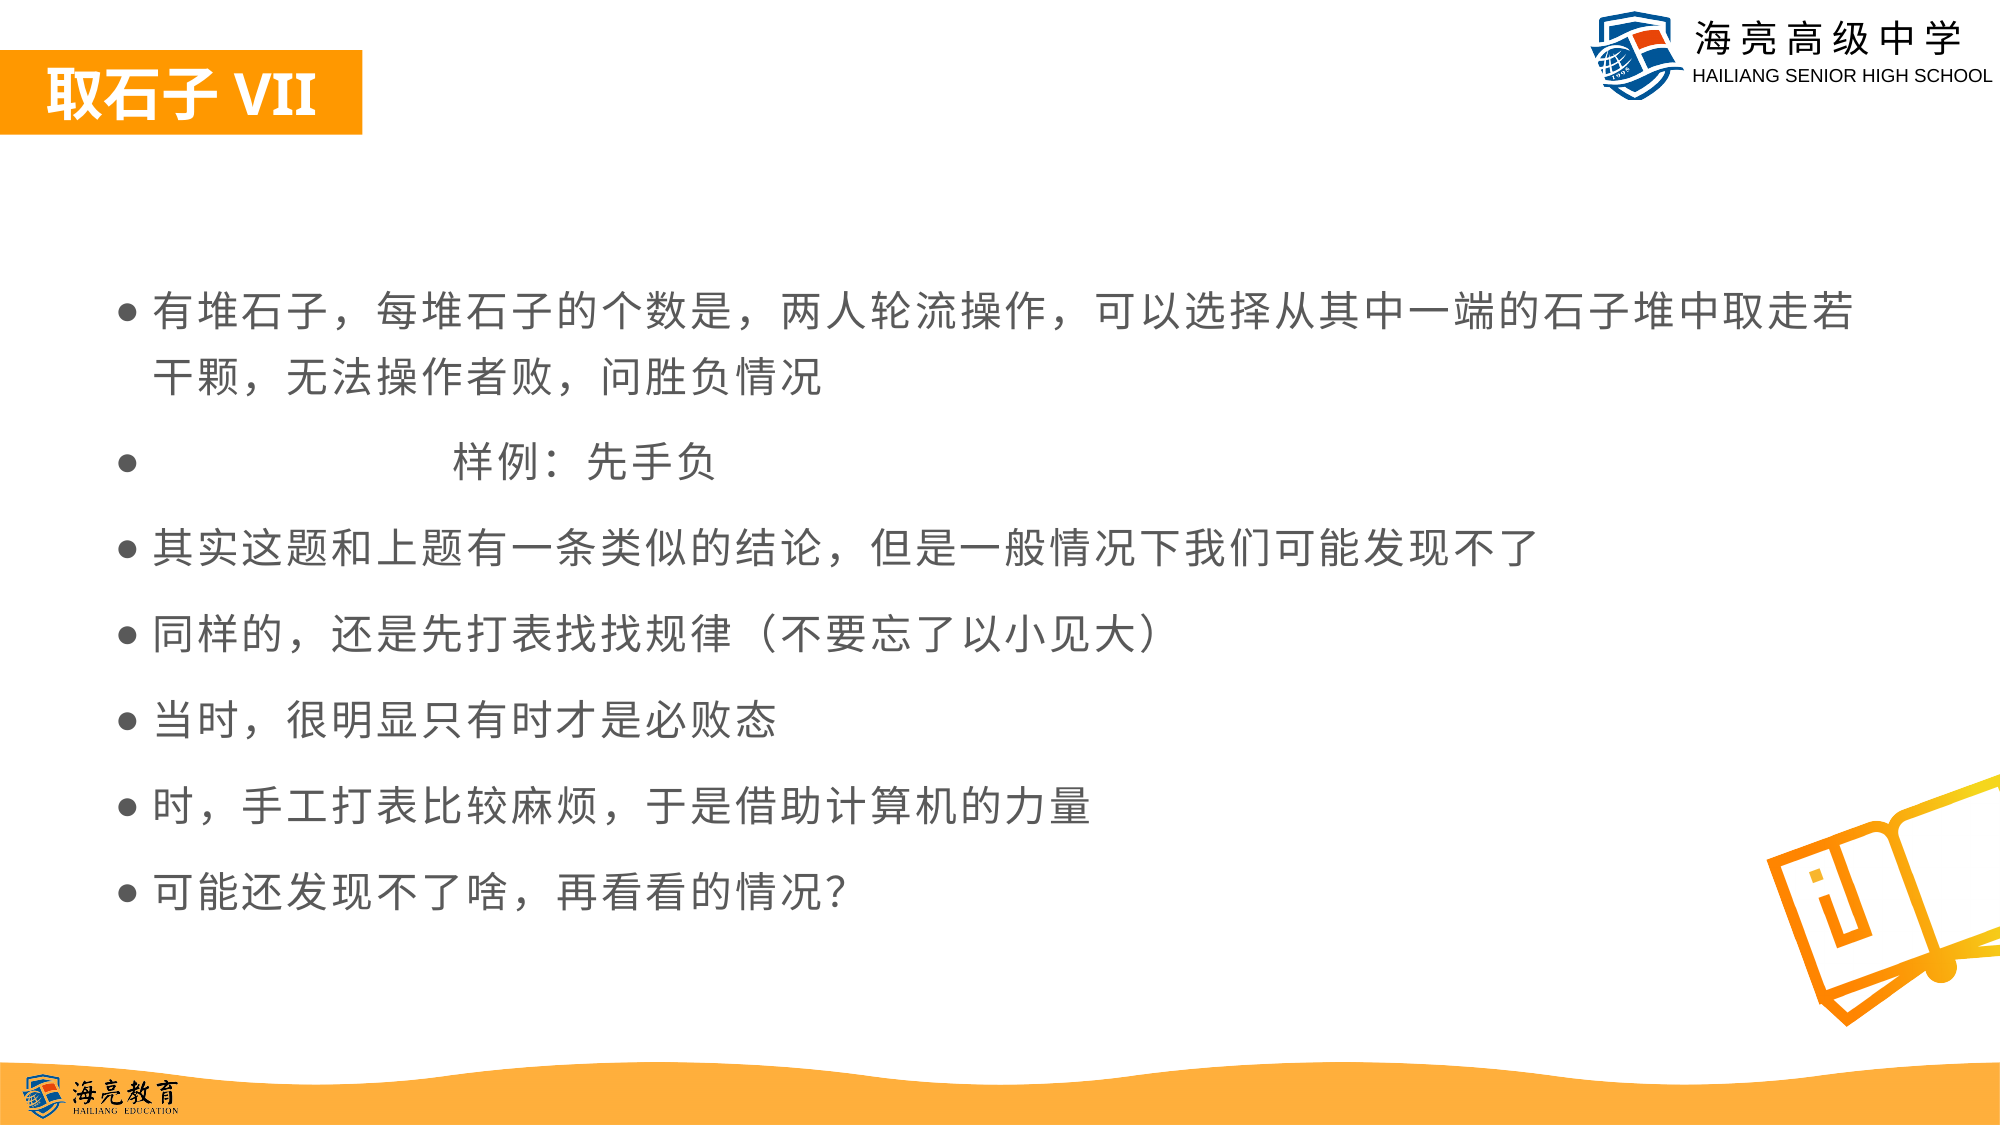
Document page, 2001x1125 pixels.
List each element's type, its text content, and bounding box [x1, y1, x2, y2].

picture [1766, 772, 2000, 1027]
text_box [1590, 7, 2000, 100]
picture [0, 1062, 2000, 1125]
text_box 取石子VII [0, 50, 363, 135]
